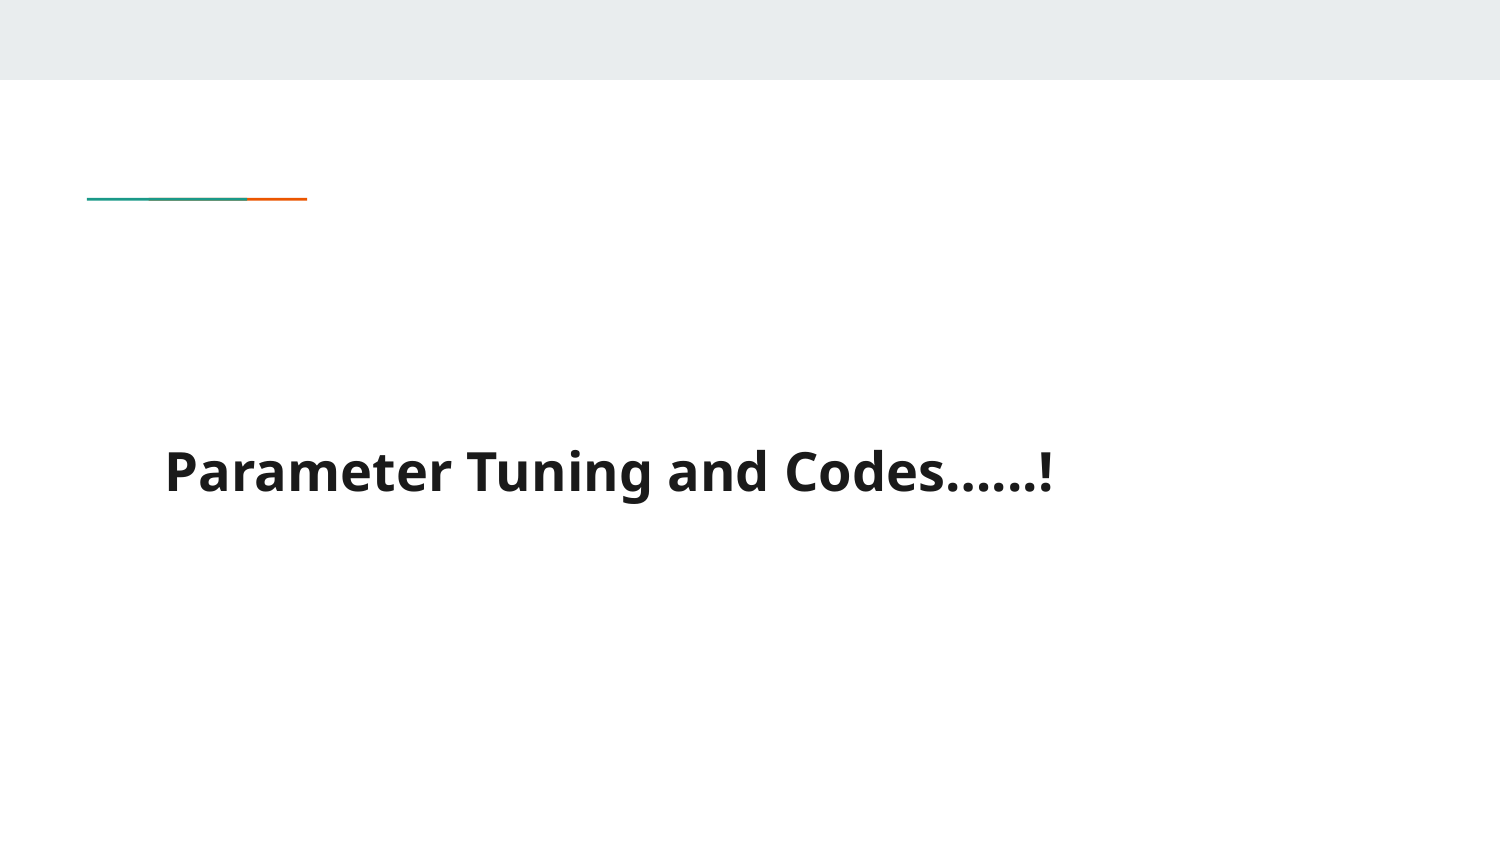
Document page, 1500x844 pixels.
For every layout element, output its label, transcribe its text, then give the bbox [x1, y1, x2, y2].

title Parameter Tuning and Codes…...! [149, 421, 1411, 510]
